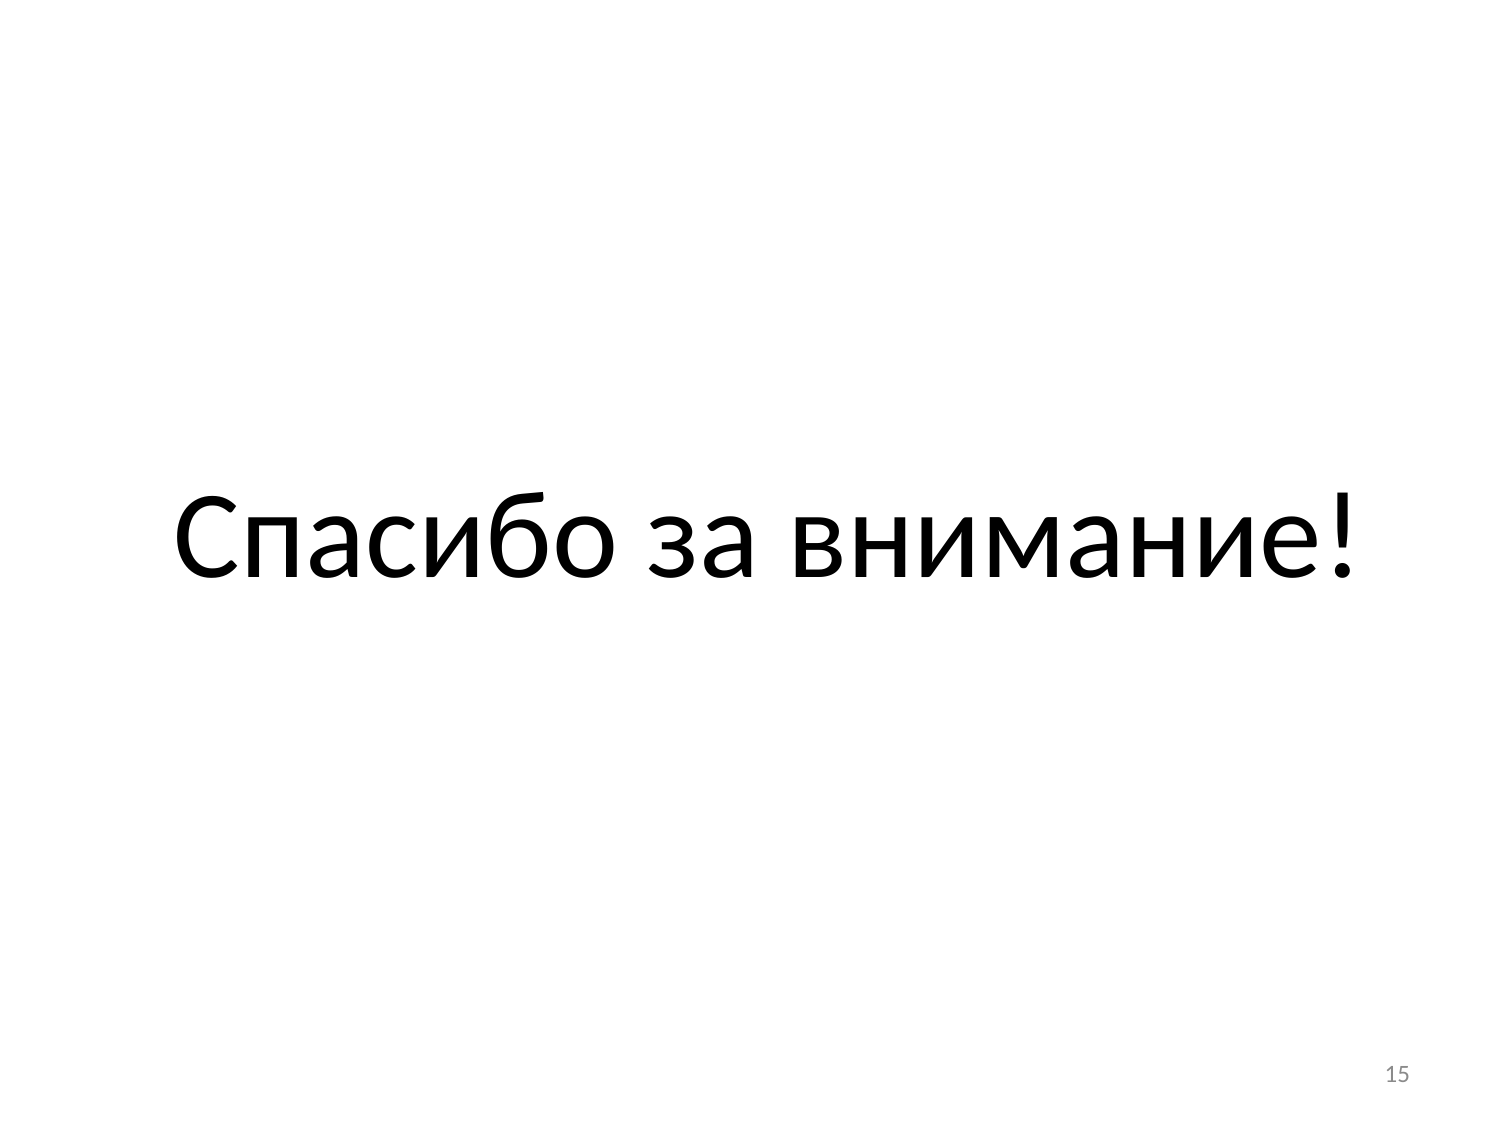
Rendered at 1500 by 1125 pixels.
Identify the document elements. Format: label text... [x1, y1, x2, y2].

title Спасибо за внимание! [93, 433, 1444, 622]
slide_number 15 [1074, 1042, 1425, 1103]
